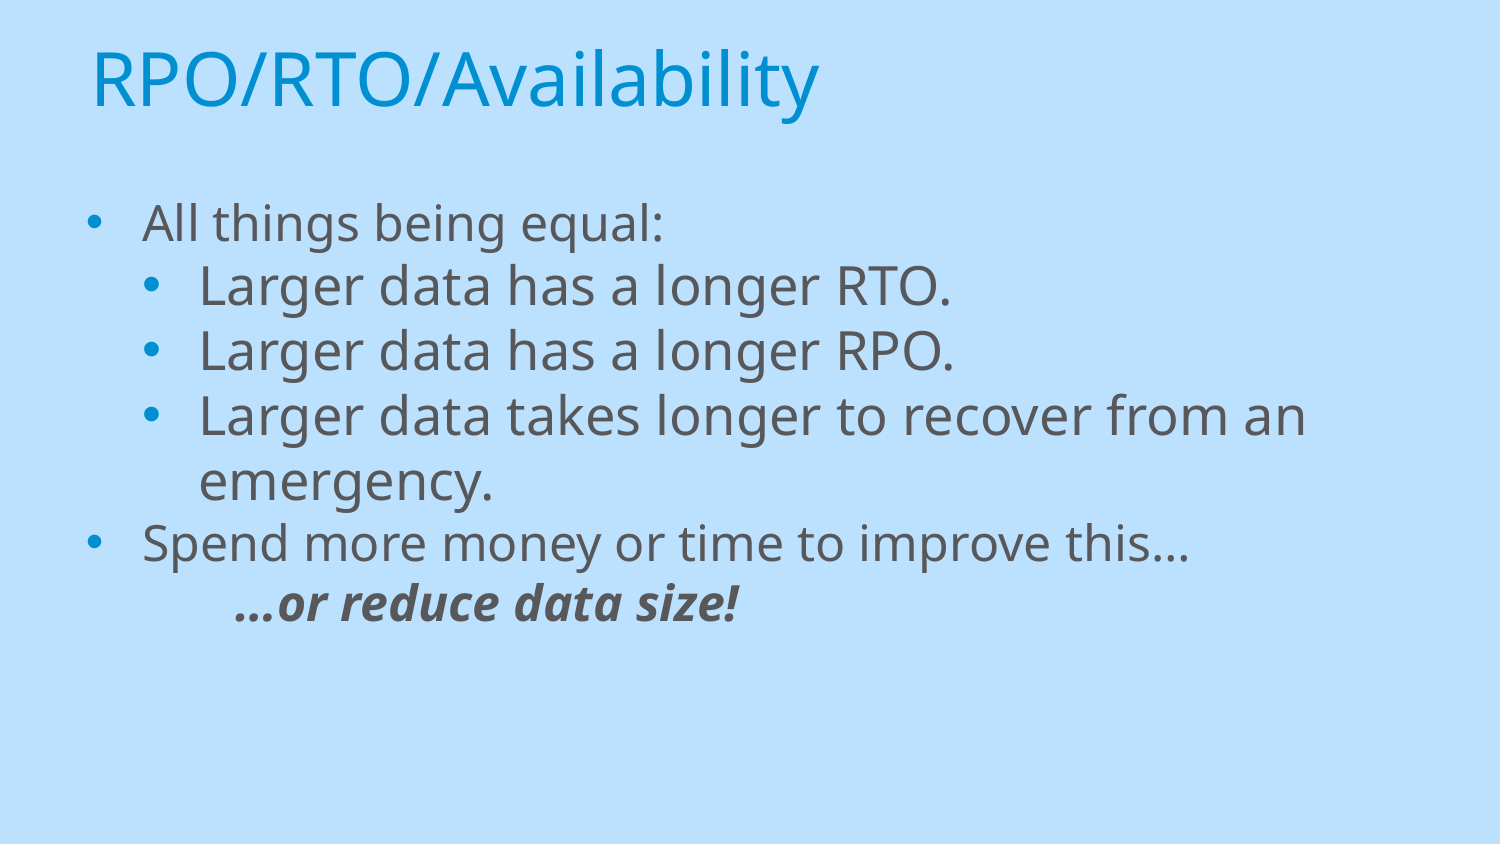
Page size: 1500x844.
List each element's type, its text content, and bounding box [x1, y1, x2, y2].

title RPO/RTO/Availability [75, 41, 1425, 142]
list All things being equal: Larger data has a longer RTO. Larger data has a longer RPO. Larger data takes longer to recover from an emergency. Spend more money or time to improve this… …or reduce data size! [70, 183, 1426, 763]
